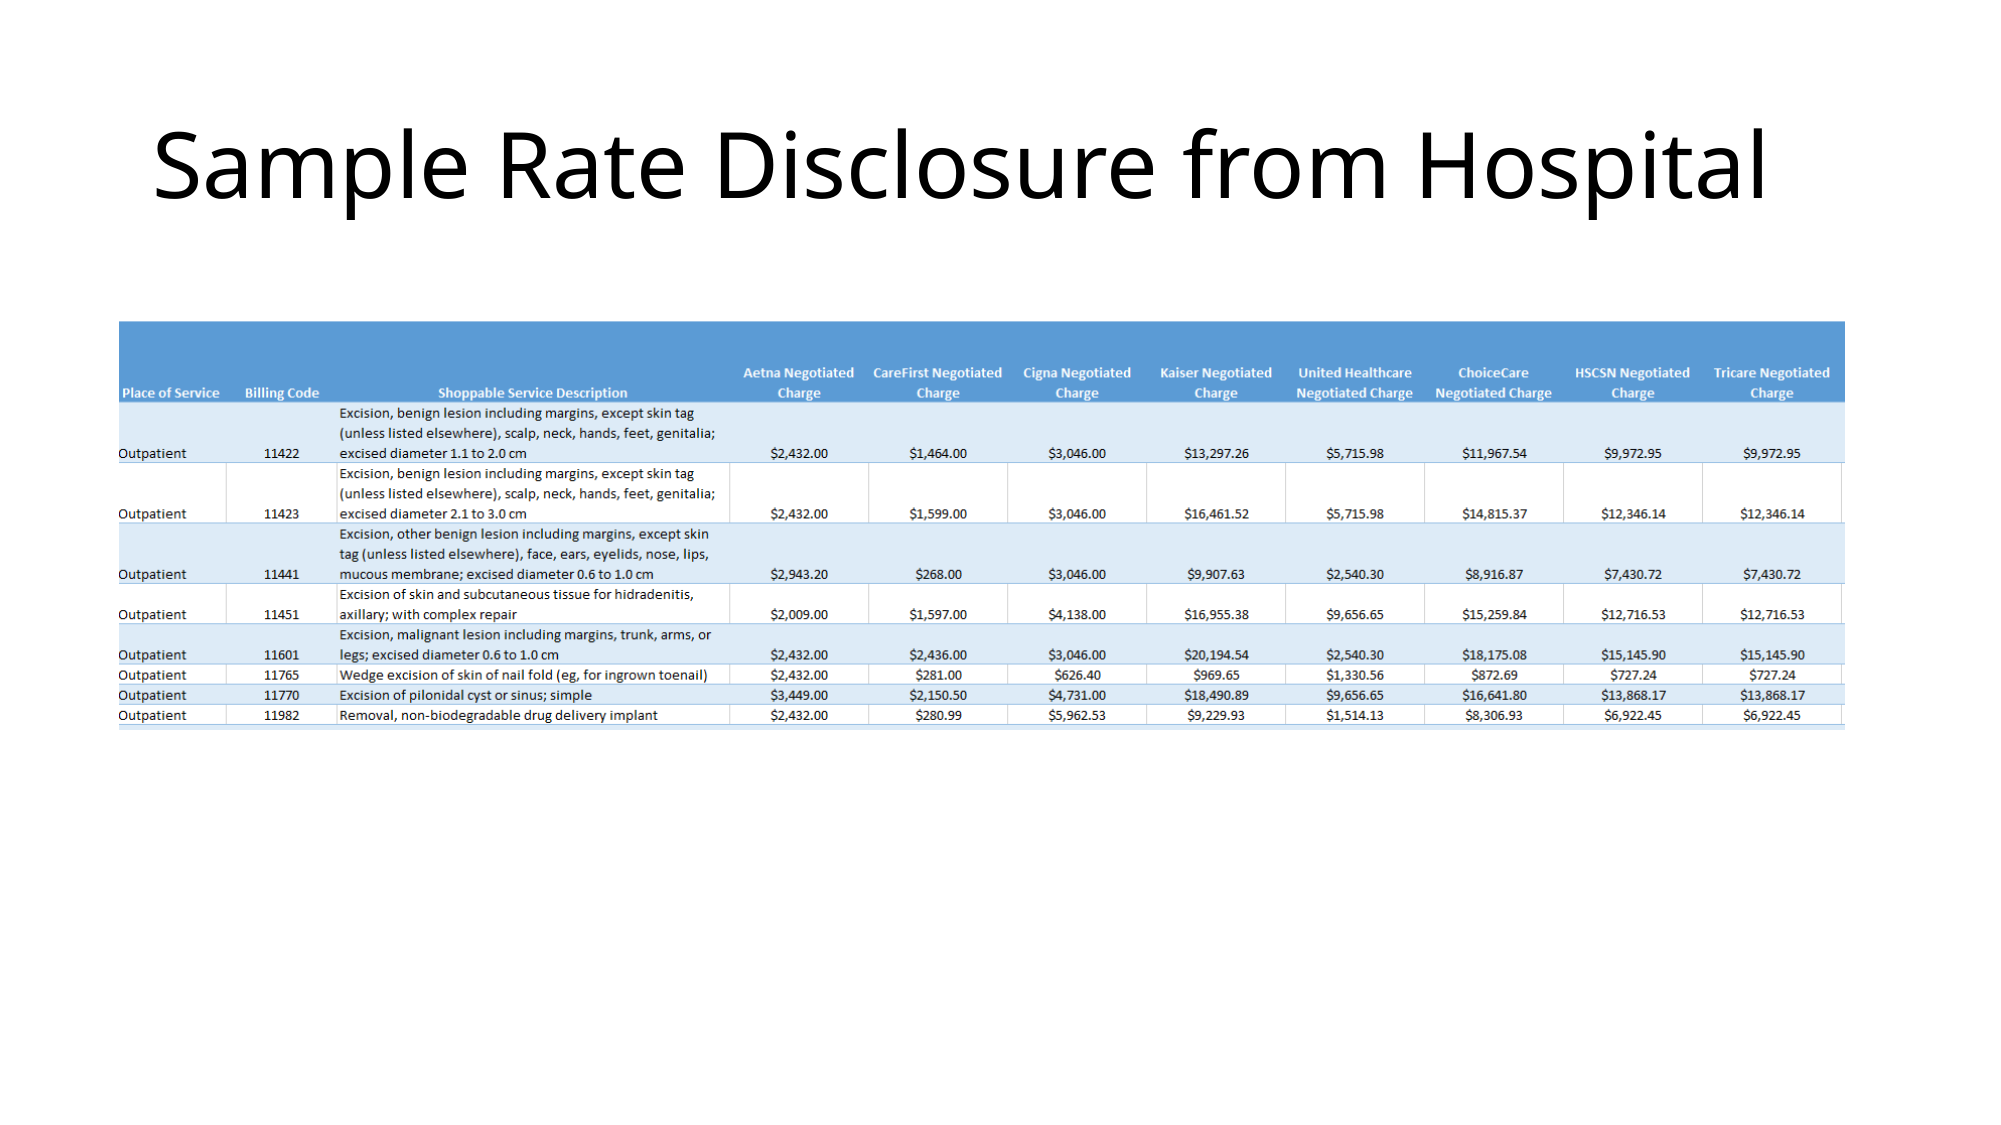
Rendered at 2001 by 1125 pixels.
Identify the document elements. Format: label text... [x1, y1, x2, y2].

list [119, 321, 1845, 730]
title Sample Rate Disclosure from Hospital [137, 59, 1863, 278]
